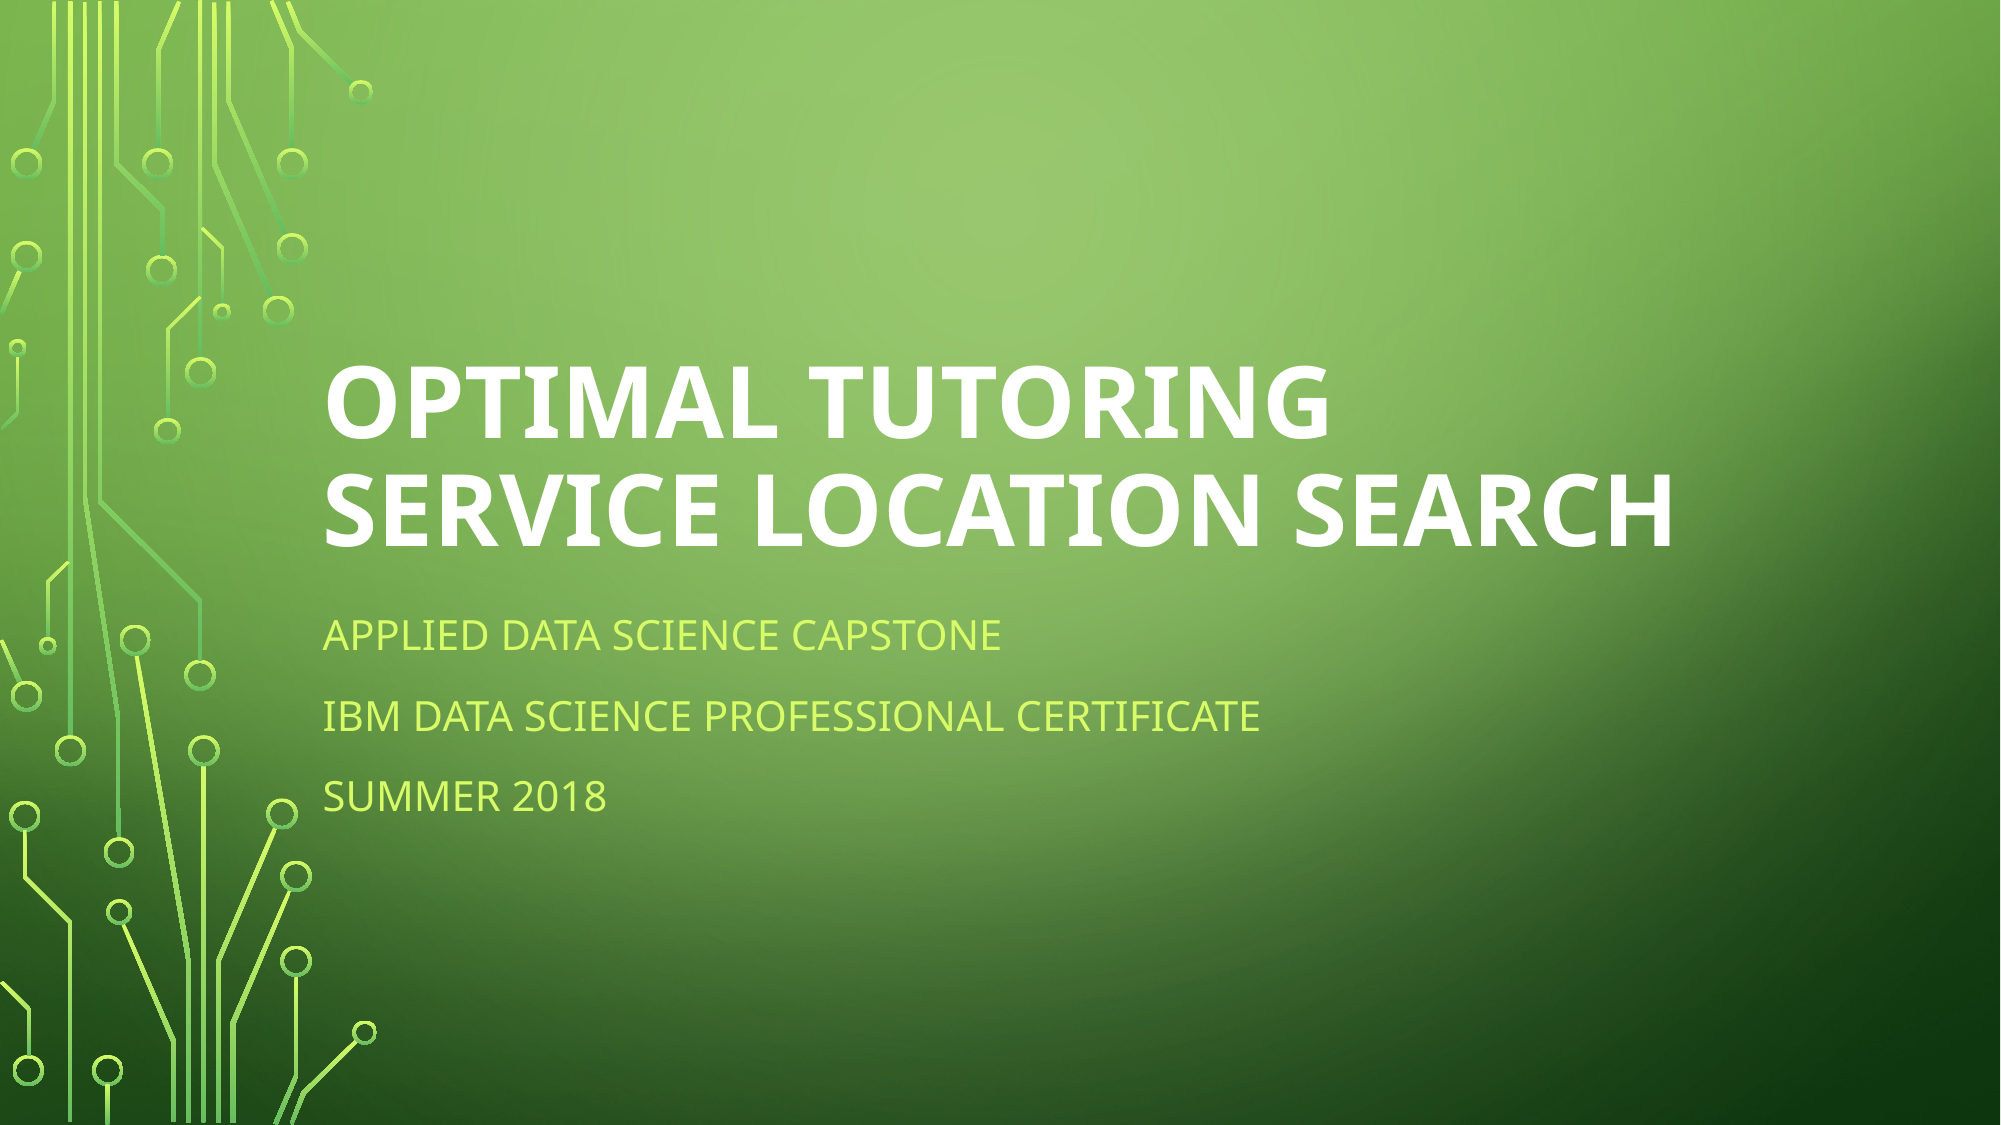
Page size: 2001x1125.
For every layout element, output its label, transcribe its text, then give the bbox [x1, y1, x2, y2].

subtitle Applied Data Science Capstone IBM Data Science Professional Certificate Summer 2018 [307, 590, 1750, 863]
title Optimal Tutoring Service Location Search [307, 184, 1750, 576]
